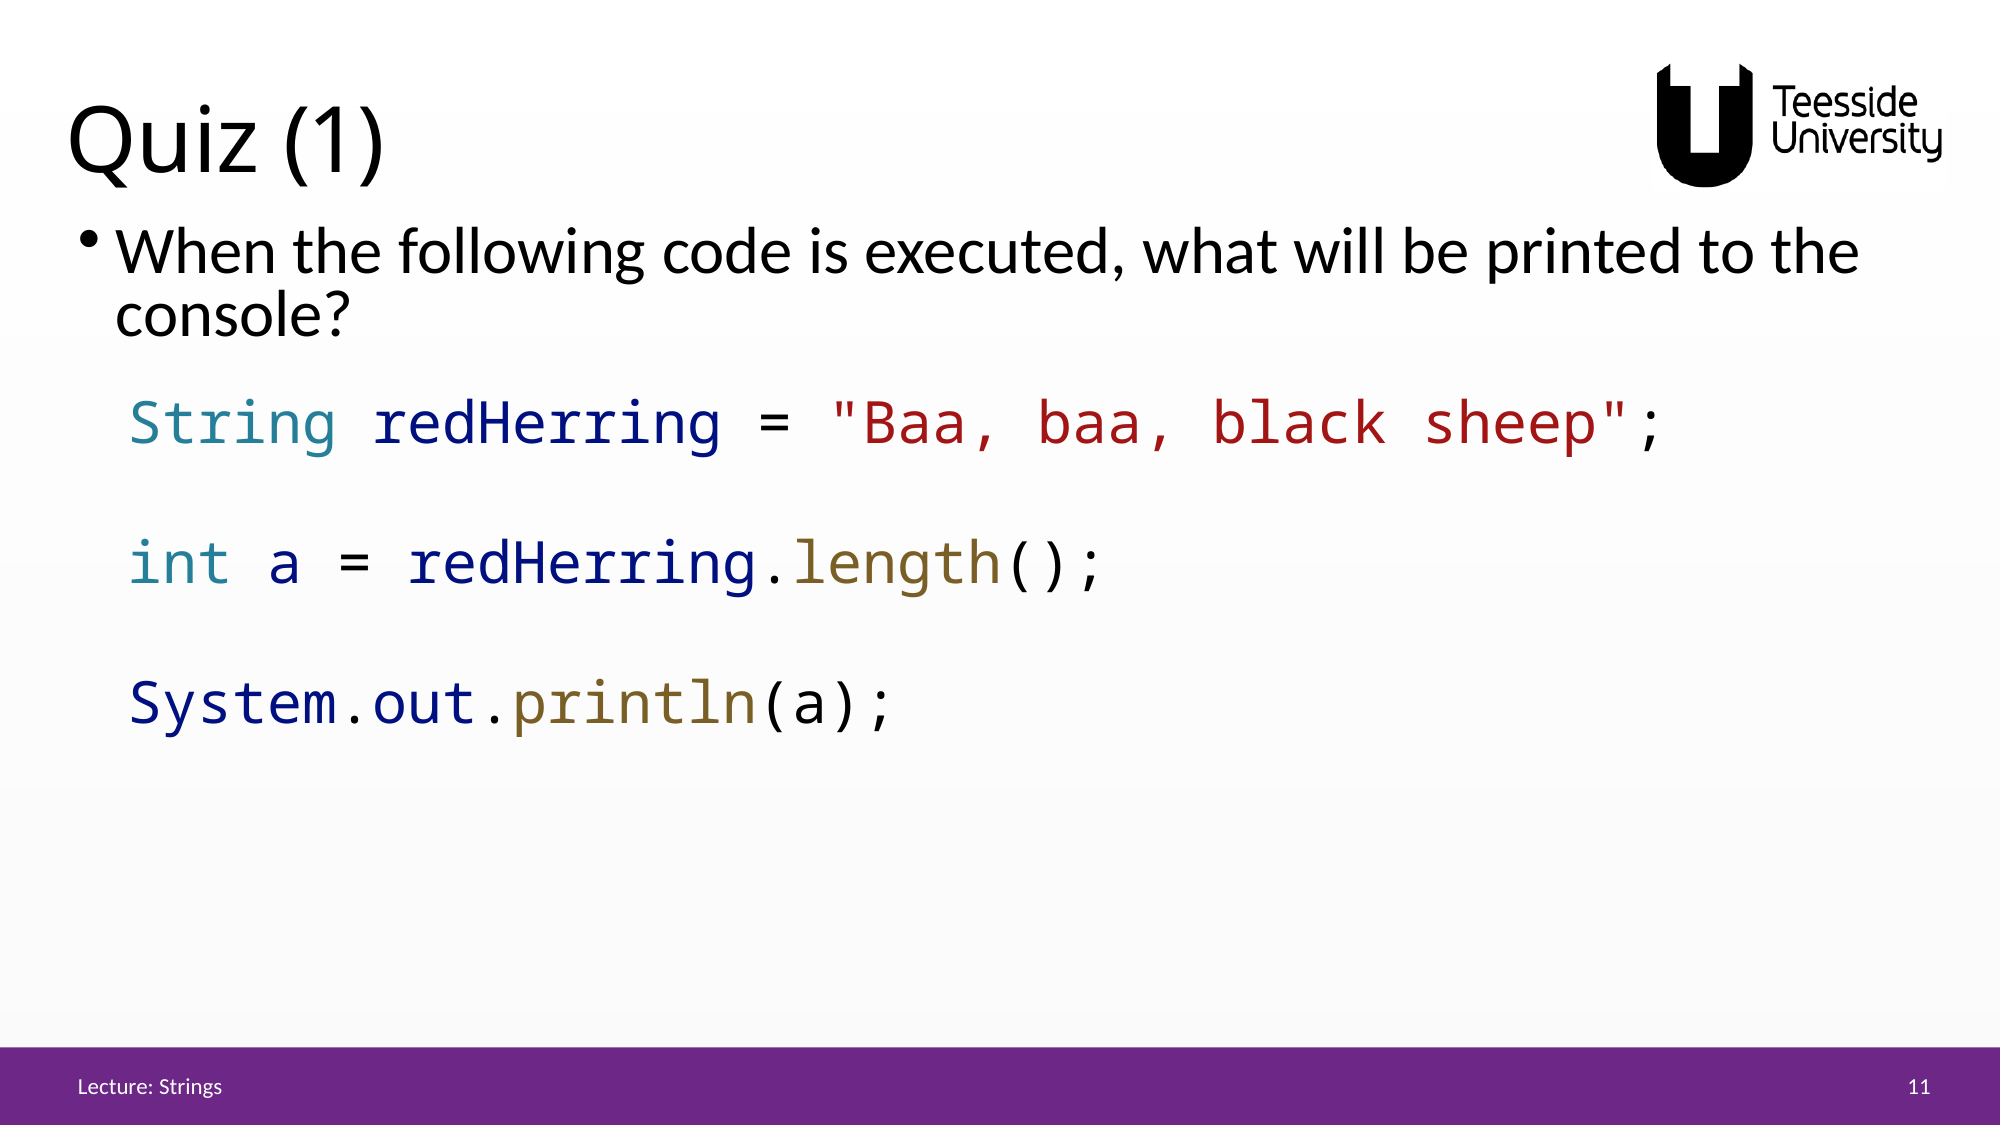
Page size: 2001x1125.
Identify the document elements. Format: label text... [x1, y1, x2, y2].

title Quiz (1) [62, 0, 1624, 191]
picture [1652, 59, 1946, 191]
footer Lecture: Strings [62, 1068, 1811, 1103]
slide_number 11 [1833, 1068, 1946, 1103]
text_box When the following code is executed, what will be printed to the console? [75, 213, 1938, 350]
text_box String redHerring = "Baa, baa, black sheep"; int a = redHerring.length(); System.out.println(a); [112, 378, 1938, 743]
